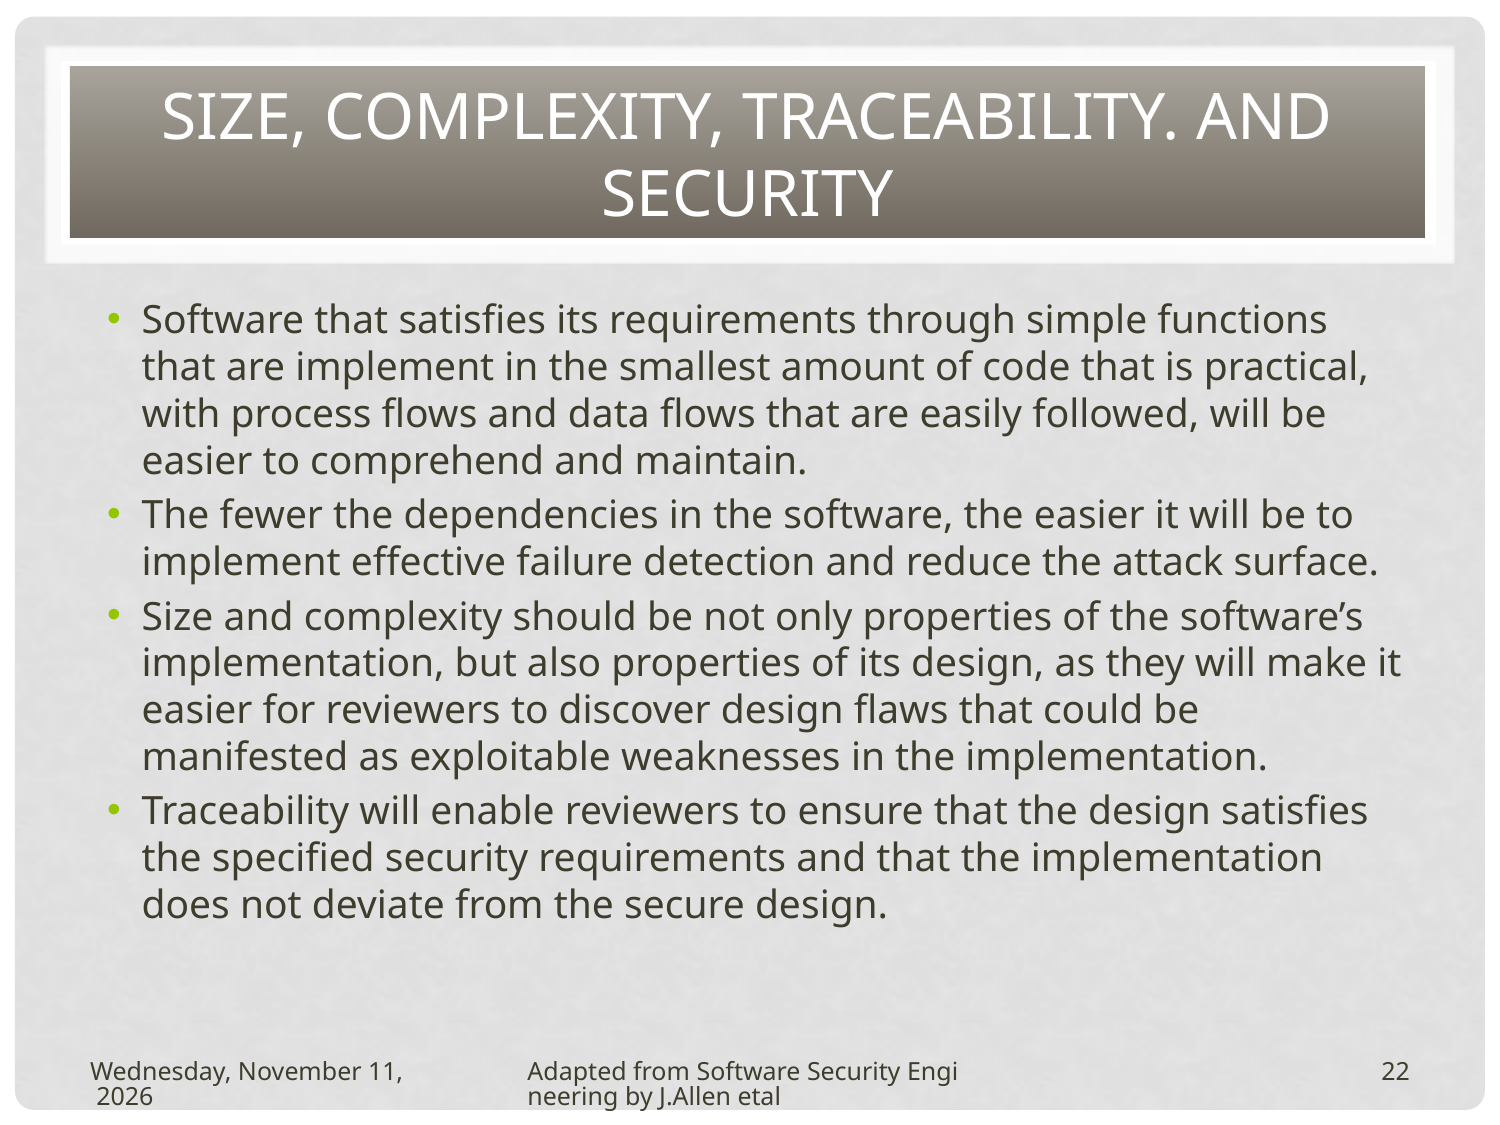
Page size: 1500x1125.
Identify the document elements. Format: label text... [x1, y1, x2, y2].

footer Adapted from Software Security Engineering by J.Allen etal [512, 1042, 988, 1103]
slide_number 22 [1074, 1042, 1425, 1103]
list Software that satisfies its requirements through simple functions that are implement in the smallest amount of code that is practical, with process flows and data flows that are easily followed, will be easier to comprehend and maintain. The fewer the dependencies in the software, the easier it will be to implement effective failure detection and reduce the attack surface. Size and complexity should be not only properties of the software’s implementation, but also properties of its design, as they will make it easier for reviewers to discover design flaws that could be manifested as exploitable weaknesses in the implementation. Traceability will enable reviewers to ensure that the design satisfies the specified security requirements and that the implementation does not deviate from the secure design. [75, 287, 1425, 1005]
title Size, complexity, traceability. And security [69, 66, 1425, 238]
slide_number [75, 1042, 425, 1103]
